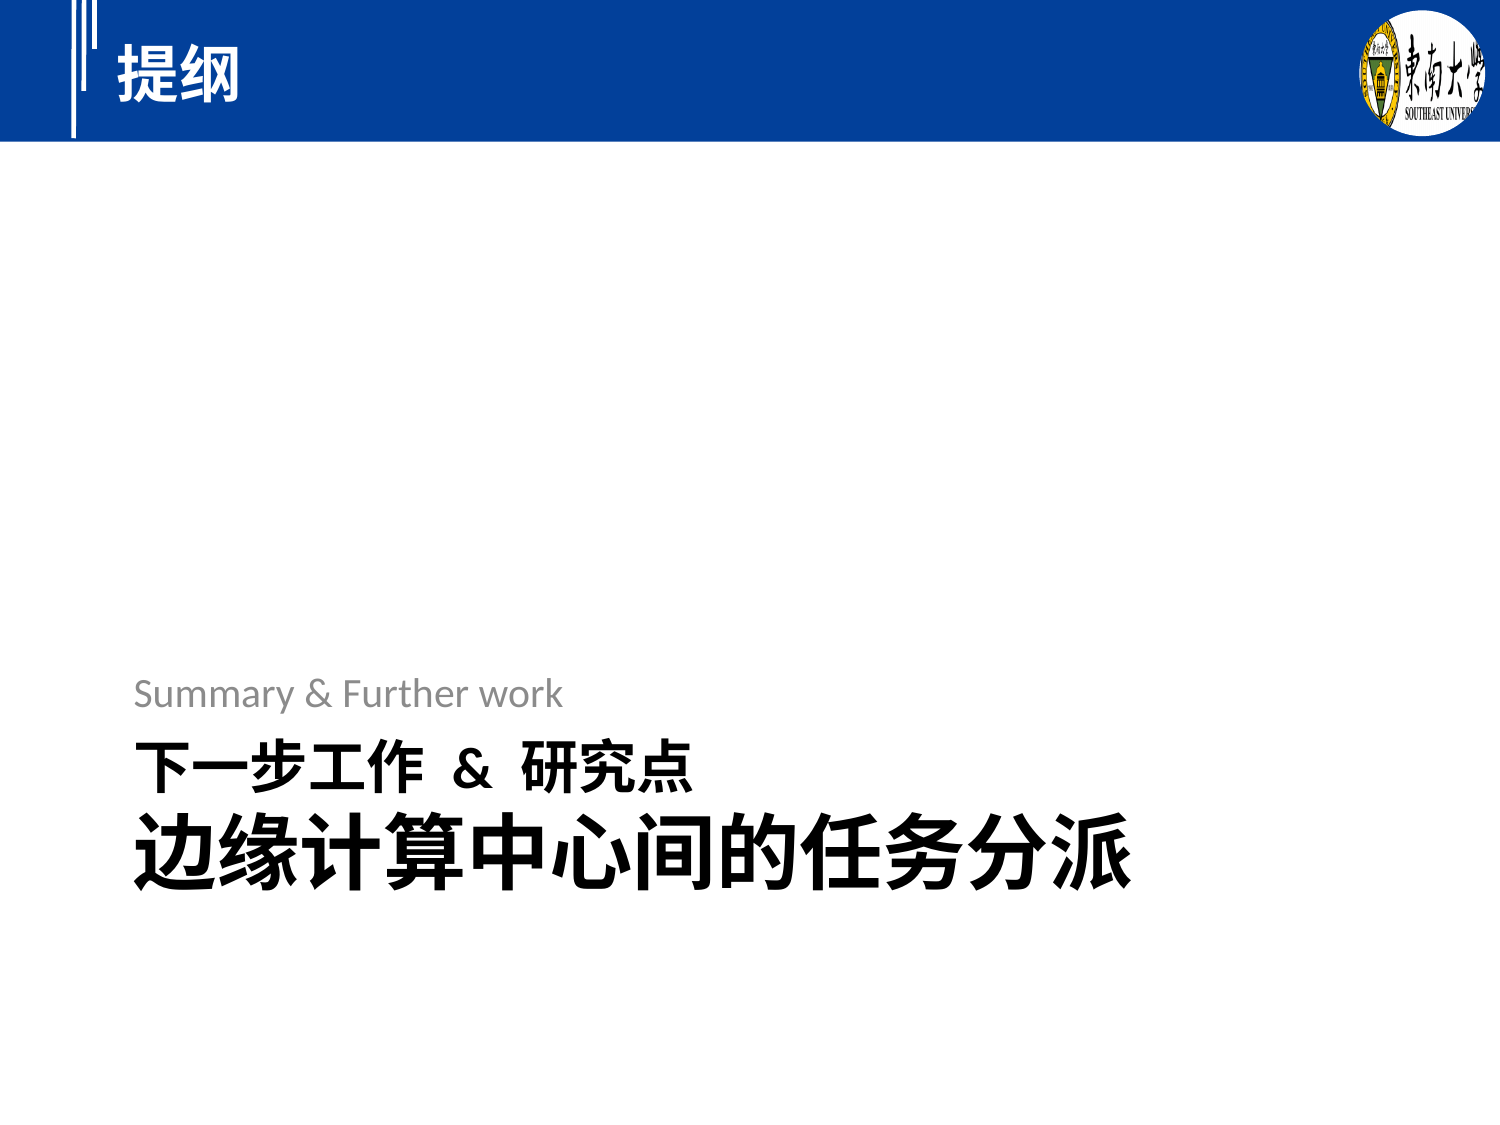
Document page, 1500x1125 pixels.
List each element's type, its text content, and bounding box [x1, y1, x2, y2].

list Summary & Further work [118, 476, 1394, 723]
title 下一步工作 & 研究点 边缘计算中心间的任务分派 [118, 723, 1394, 947]
picture [1359, 10, 1486, 137]
